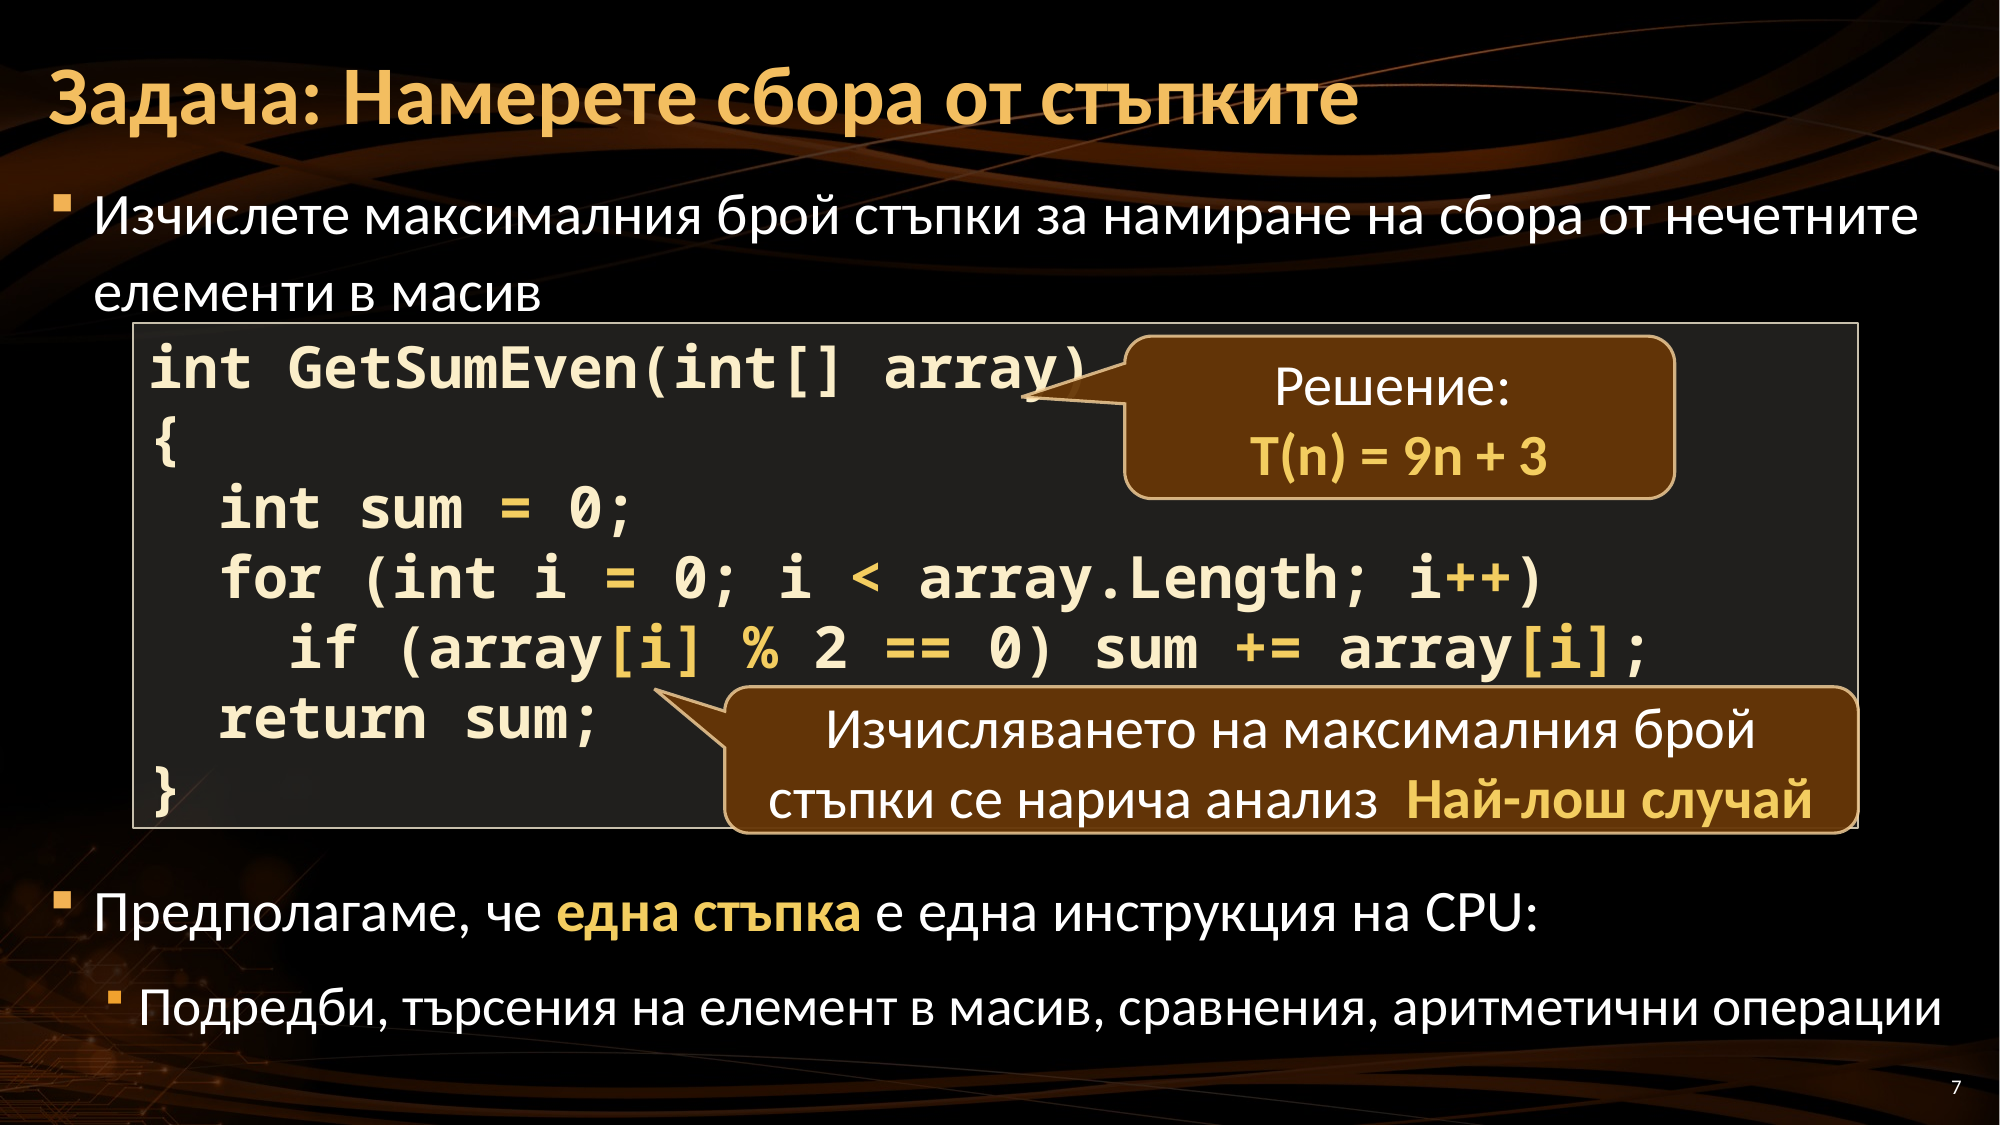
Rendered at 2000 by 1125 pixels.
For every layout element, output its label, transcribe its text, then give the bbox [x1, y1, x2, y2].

title Задача: Намерете сбора от стъпките [30, 6, 1968, 189]
text_box int GetSumEven(int[] array) { int sum = 0; for (int i = 0; i < array.Length; i++) if (array[i] % 2 == 0) sum += array[i]; return sum; } [133, 323, 1859, 828]
list Изчислете максималния брой стъпки за намиране на сбора от нечетните елементи в масив Предполагаме, че една стъпка е една инструкция на CPU: Подредби, търсения на елемент в масив, сравнения, аритметични операции [31, 189, 1968, 1103]
slide_number 7 [1897, 1070, 1968, 1103]
picture [0, 0, 2000, 1125]
text_box Решение: T(n) = 9n + 3 [1020, 335, 1676, 500]
text_box Изчисляването на максималния брой стъпки се нарича анализ Най-лош случай [653, 685, 1860, 835]
